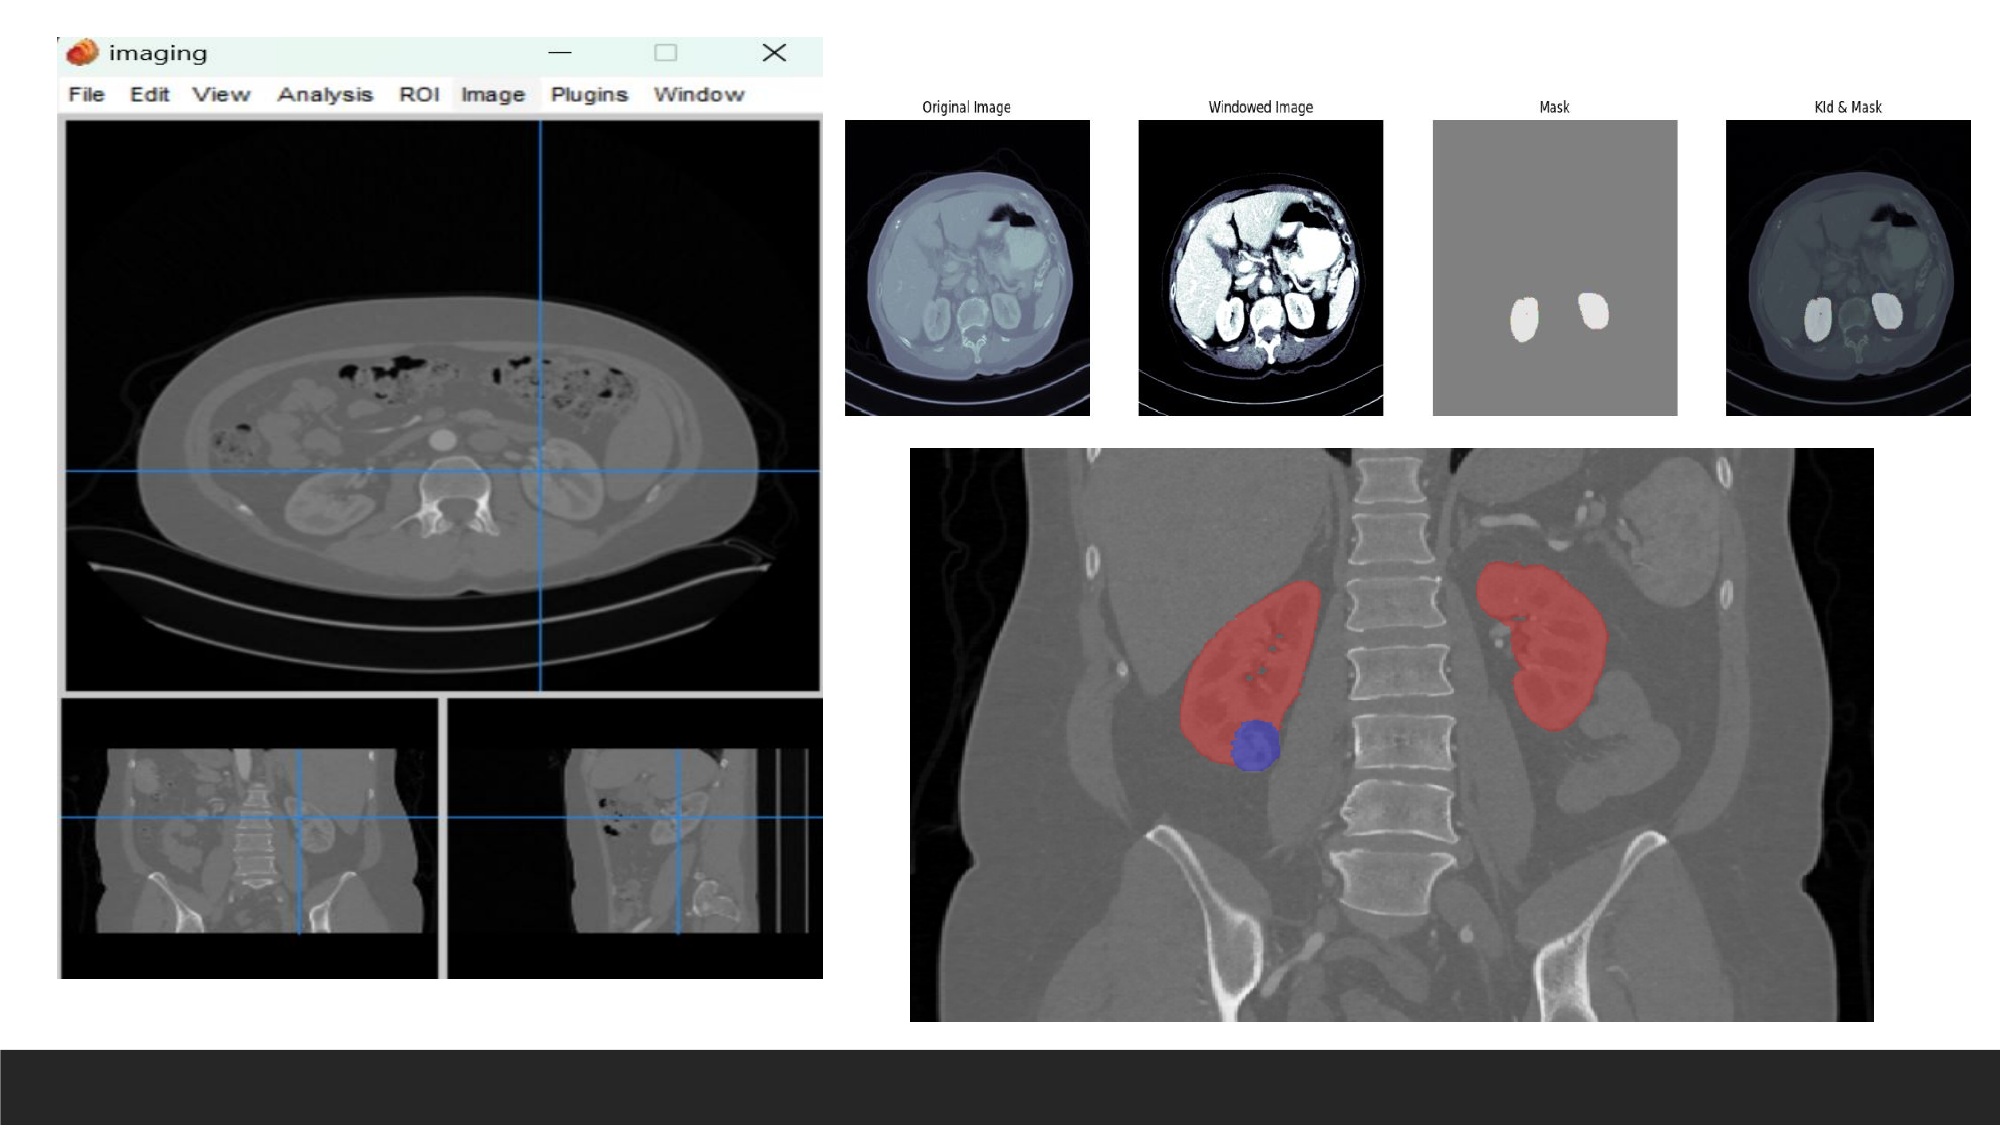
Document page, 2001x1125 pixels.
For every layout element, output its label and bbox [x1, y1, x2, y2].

picture [57, 37, 823, 979]
picture [836, 92, 1978, 425]
picture [909, 448, 1874, 1022]
